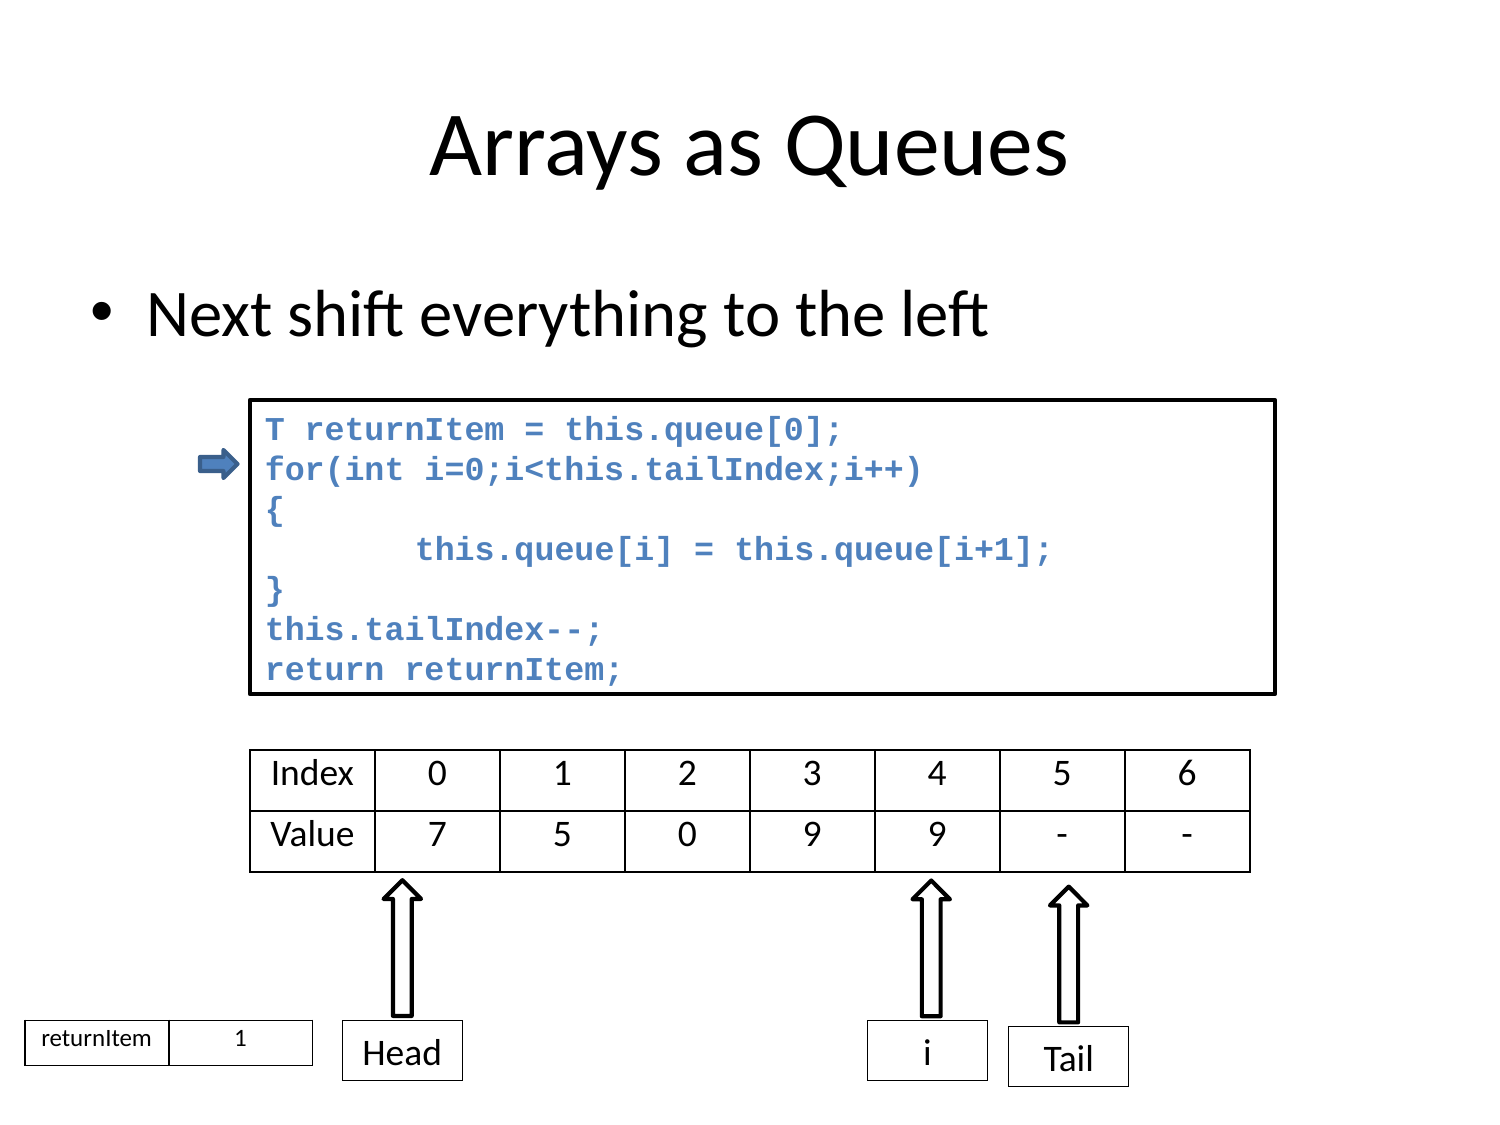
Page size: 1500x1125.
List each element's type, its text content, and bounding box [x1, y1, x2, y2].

text_box Head [342, 1020, 463, 1081]
text_box [910, 878, 952, 1019]
title Arrays as Queues [75, 45, 1425, 233]
table_header returnItem [26, 1021, 168, 1065]
table_cell - [1126, 812, 1249, 871]
text_box Tail [1008, 1026, 1129, 1087]
table_cell 0 [626, 812, 749, 871]
table_header 1 [501, 751, 624, 810]
text_box i [867, 1020, 988, 1081]
text_box [1048, 884, 1090, 1025]
table_header 1 [170, 1021, 312, 1065]
list Next shift everything to the left [75, 262, 1425, 1005]
text_box T returnItem = this.queue[0]; for(int i=0;i<this.tailIndex;i++) { this.queue[i] = this.queue[i+1]; } this.tailIndex--; return returnItem; [248, 398, 1277, 696]
text_box [197, 448, 240, 480]
table_cell 5 [501, 812, 624, 871]
table_header 6 [1126, 751, 1249, 810]
table_header Index [251, 751, 374, 810]
table_cell - [1001, 812, 1124, 871]
table_header 5 [1001, 751, 1124, 810]
table_header 0 [376, 751, 499, 810]
table_header 2 [626, 751, 749, 810]
table_header 4 [876, 751, 999, 810]
table_cell 9 [751, 812, 874, 871]
table_cell Value [251, 812, 374, 871]
table_cell 9 [876, 812, 999, 871]
table_cell 7 [376, 812, 499, 871]
text_box [381, 878, 423, 1019]
table_header 3 [751, 751, 874, 810]
